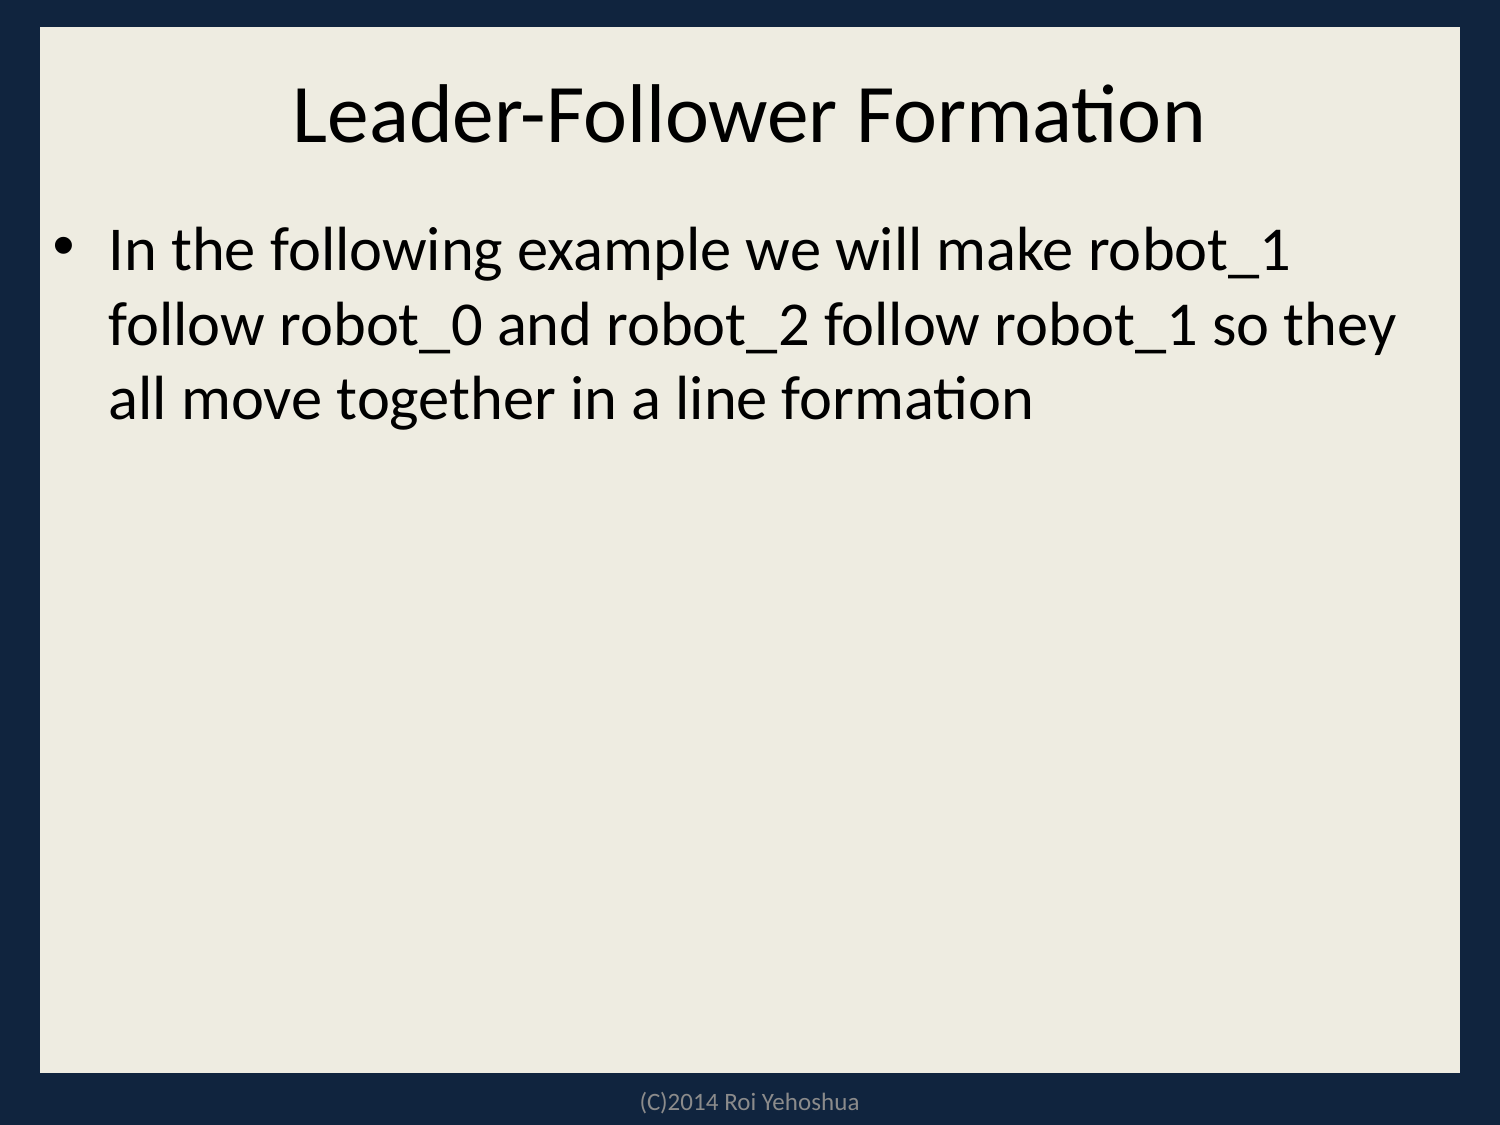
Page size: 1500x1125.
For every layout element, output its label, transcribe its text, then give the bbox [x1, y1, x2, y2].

list In the following example we will make robot_1 follow robot_0 and robot_2 follow robot_1 so they all move together in a line formation [37, 200, 1463, 1080]
title Leader-Follower Formation [37, 31, 1463, 188]
footer (C)2014 Roi Yehoshua [512, 1074, 988, 1125]
